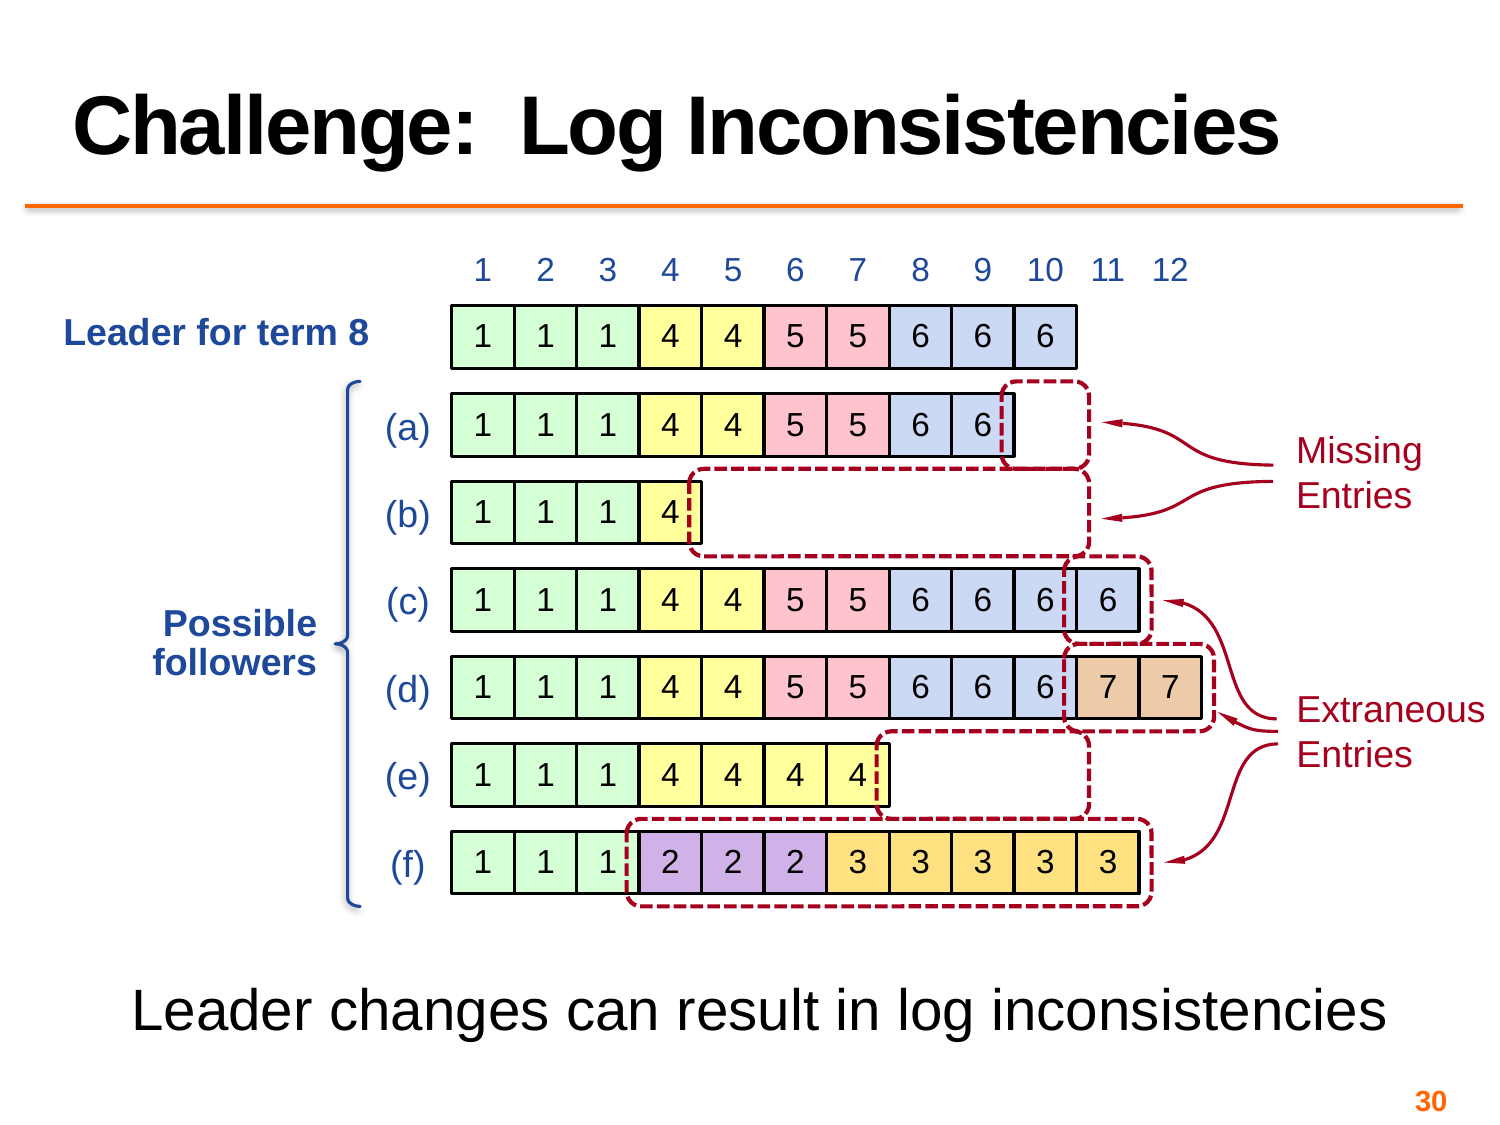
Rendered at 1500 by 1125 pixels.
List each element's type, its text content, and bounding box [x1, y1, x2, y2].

text_box 9 [951, 241, 1001, 296]
text_box 5 [762, 304, 825, 370]
text_box 1 [575, 304, 641, 370]
text_box 1 [512, 479, 575, 546]
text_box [626, 556, 1500, 907]
text_box 1 [512, 654, 575, 721]
text_box 1 [575, 567, 621, 633]
text_box 4 [641, 479, 683, 546]
text_box 1 [512, 567, 575, 633]
text_box 1 [512, 392, 575, 458]
title Challenge: Log Inconsistencies [57, 2, 1463, 178]
text_box 11 [1064, 241, 1126, 296]
text_box 5 [701, 241, 764, 296]
text_box 1 [575, 829, 621, 896]
list Leader changes can result in log inconsistencies [84, 965, 1435, 1066]
text_box 1 [450, 392, 512, 458]
text_box Leader for term 8 [0, 313, 370, 354]
text_box 1 [451, 241, 514, 296]
text_box 1 [450, 742, 512, 808]
text_box 1 [512, 742, 575, 808]
text_box 1 [450, 829, 513, 896]
text_box 1 [575, 742, 621, 808]
text_box 1 [512, 829, 575, 896]
text_box 4 [641, 304, 700, 370]
text_box 1 [575, 392, 641, 458]
text_box 1 [450, 304, 512, 370]
text_box (c) [376, 577, 440, 623]
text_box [688, 381, 1440, 554]
text_box 4 [639, 241, 701, 296]
text_box 5 [825, 304, 887, 370]
text_box (e) [376, 752, 440, 798]
text_box 4 [641, 392, 683, 458]
text_box 1 [512, 304, 575, 370]
text_box 12 [1126, 241, 1215, 296]
text_box 1 [450, 654, 512, 721]
text_box (f) [376, 839, 440, 885]
text_box 2 [514, 241, 576, 296]
text_box Possible followers [17, 603, 317, 684]
text_box 8 [889, 241, 951, 296]
text_box 7 [826, 241, 889, 296]
text_box 6 [950, 304, 1012, 370]
text_box 6 [887, 304, 950, 370]
text_box (d) [376, 664, 440, 710]
text_box (b) [376, 489, 440, 535]
text_box 6 [1012, 304, 1079, 370]
text_box 1 [450, 567, 512, 633]
text_box 1 [575, 654, 621, 721]
text_box 10 [1001, 241, 1064, 296]
text_box 4 [700, 304, 762, 370]
slide_number 30 [1112, 1074, 1463, 1110]
text_box 1 [575, 479, 641, 546]
text_box [333, 379, 363, 909]
text_box 1 [450, 479, 513, 546]
text_box 6 [764, 241, 826, 296]
text_box (a) [376, 402, 440, 448]
text_box 3 [576, 241, 639, 296]
